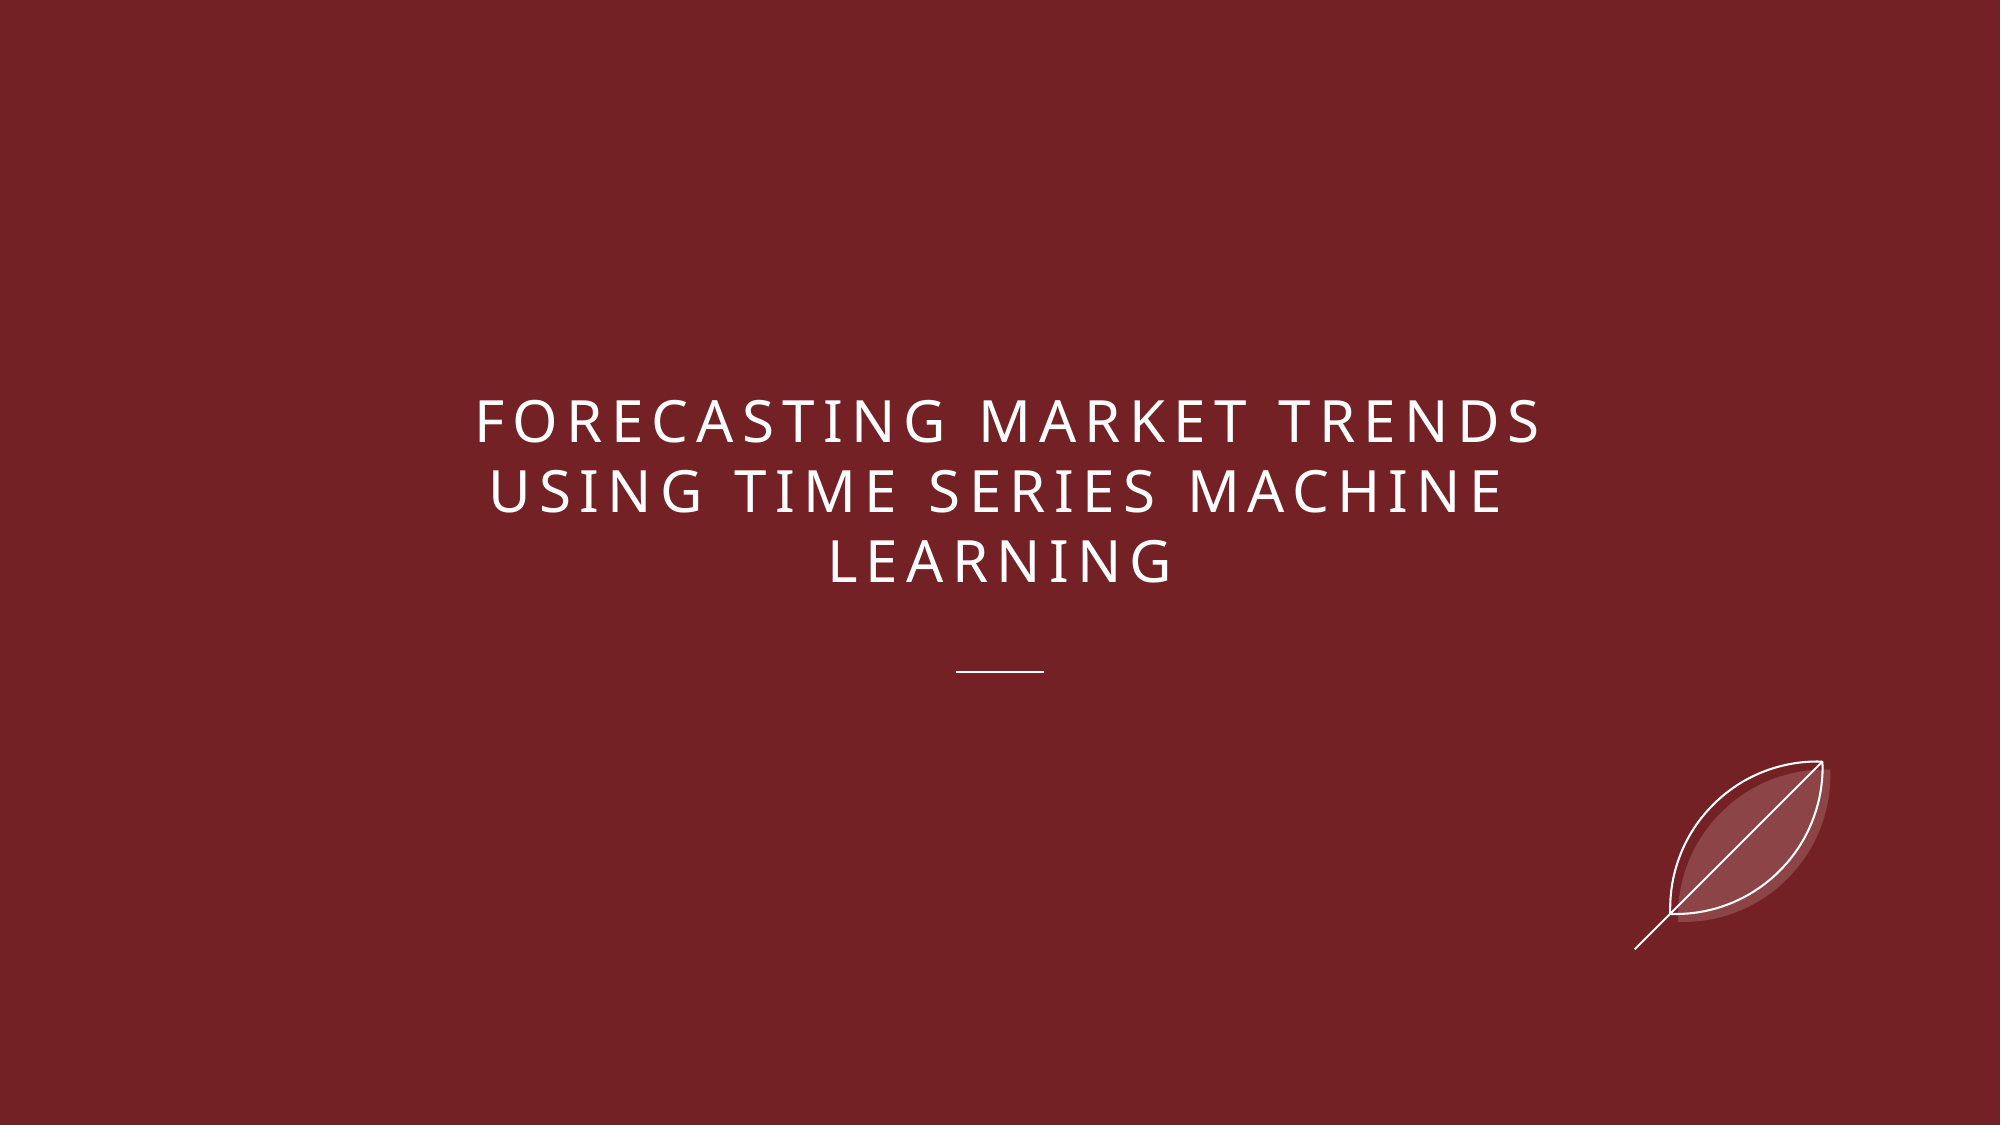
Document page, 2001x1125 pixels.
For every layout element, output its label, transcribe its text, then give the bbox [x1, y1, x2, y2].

title Forecasting Market Trends Using Time Series Machine Learning [360, 177, 1640, 595]
